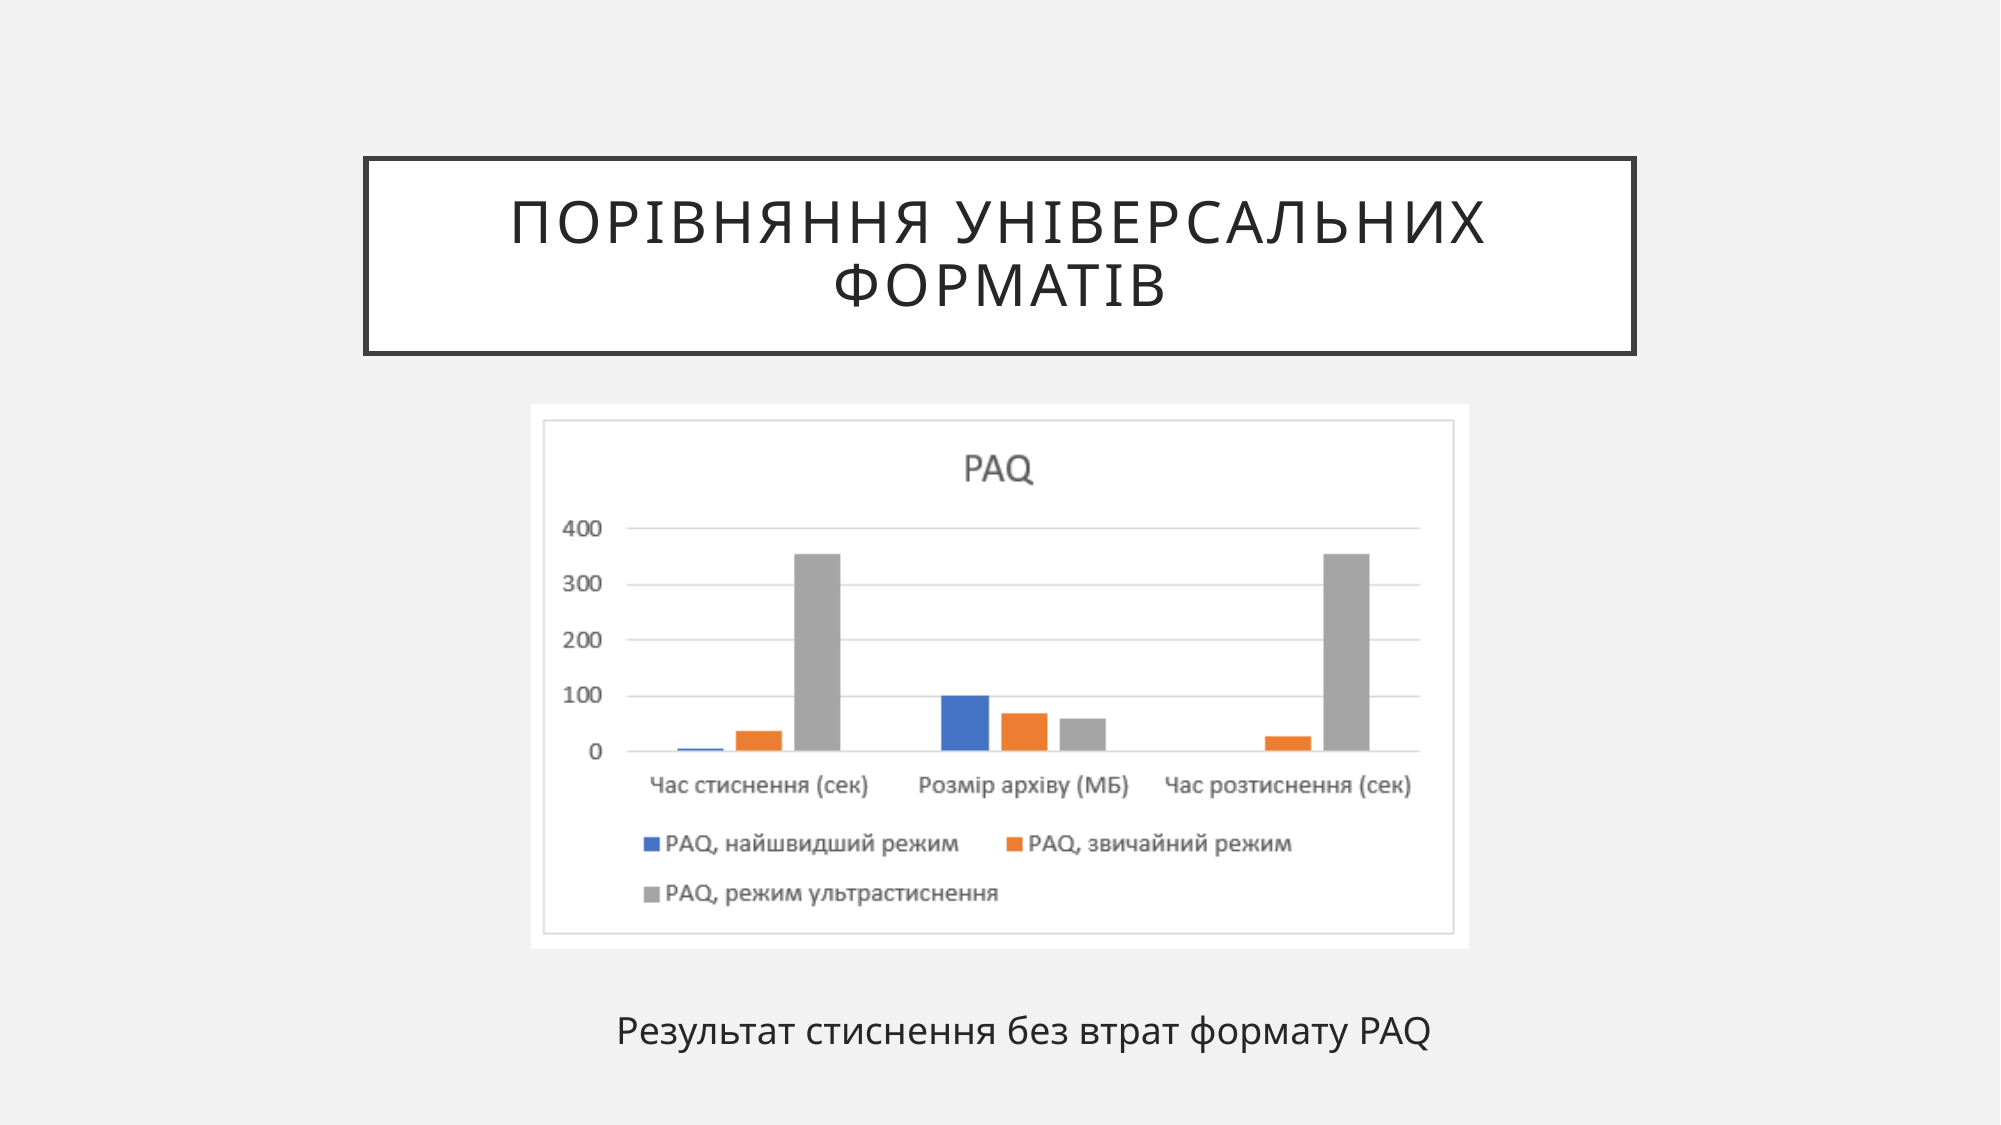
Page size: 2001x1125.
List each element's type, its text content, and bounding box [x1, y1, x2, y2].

picture [531, 404, 1469, 949]
list Результат стиснення без втрат формату PAQ [601, 999, 1869, 1125]
title ПОРІВНЯННЯ УНІВЕРСАЛЬНИХ ФОРМАТІВ [363, 156, 1637, 356]
